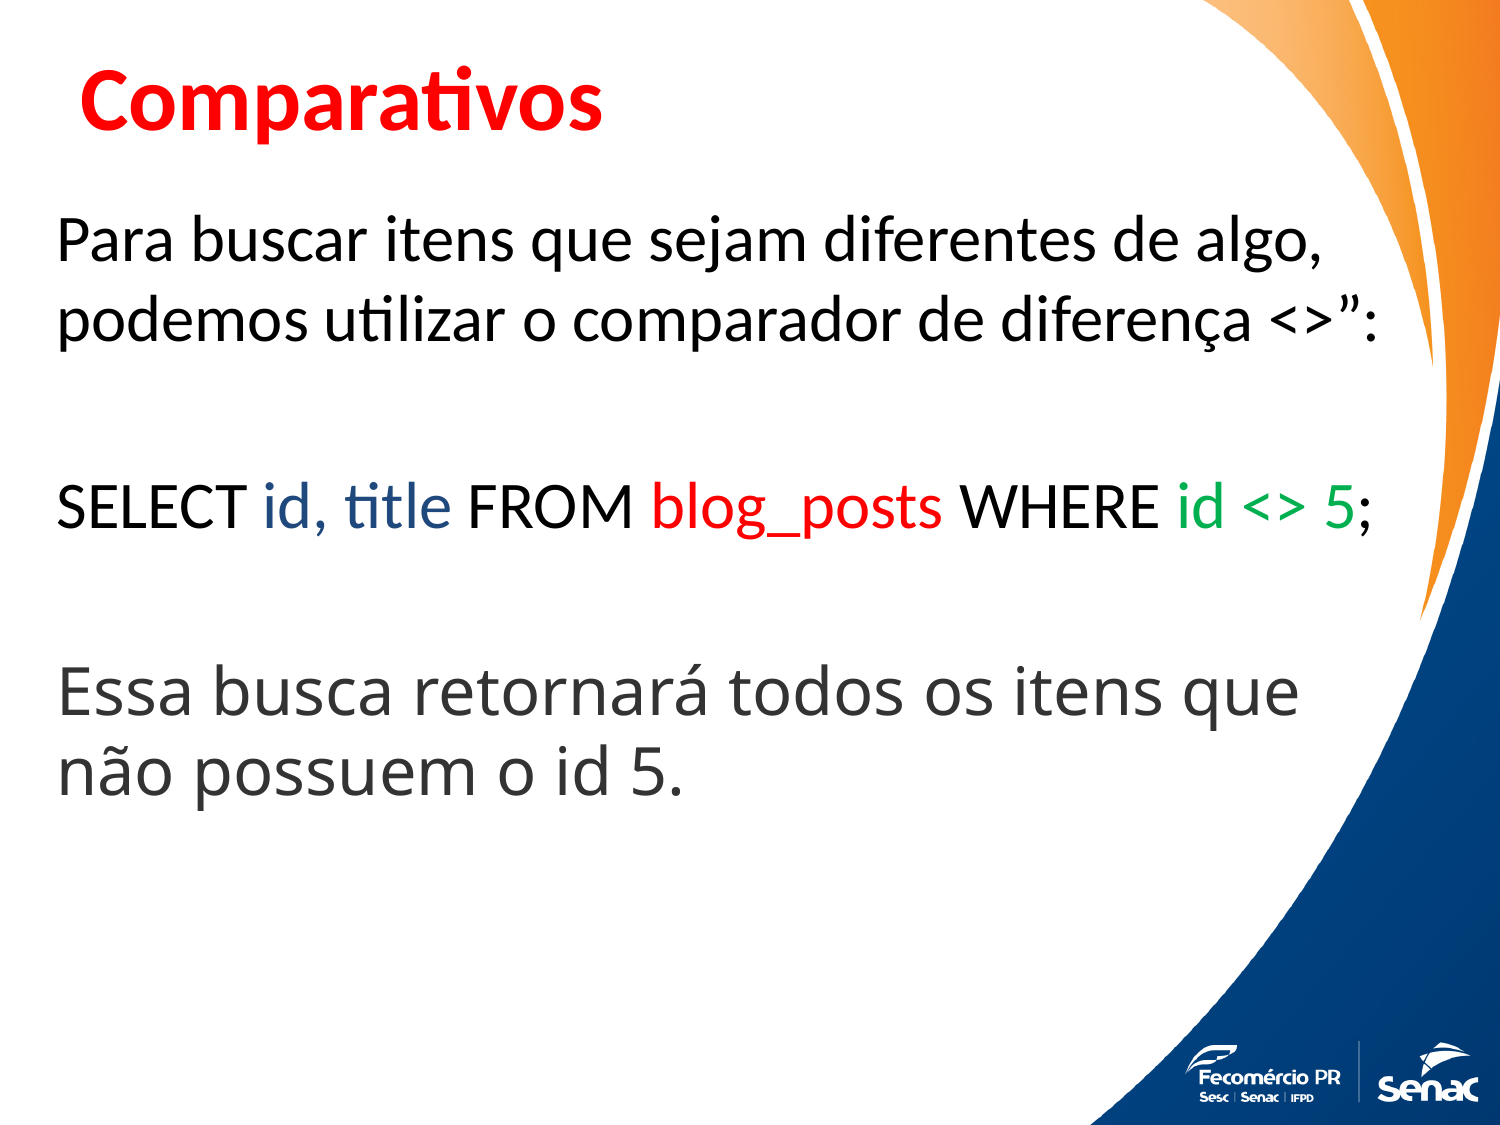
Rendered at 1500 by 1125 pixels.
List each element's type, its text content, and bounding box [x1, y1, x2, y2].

picture [0, 0, 1500, 1125]
title Comparativos [64, 0, 1213, 187]
list Para buscar itens que sejam diferentes de algo, podemos utilizar o comparador de diferença <>”: SELECT id, title FROM blog_posts WHERE id <> 5; Essa busca retornará todos os itens que não possuem o id 5. [41, 187, 1400, 968]
